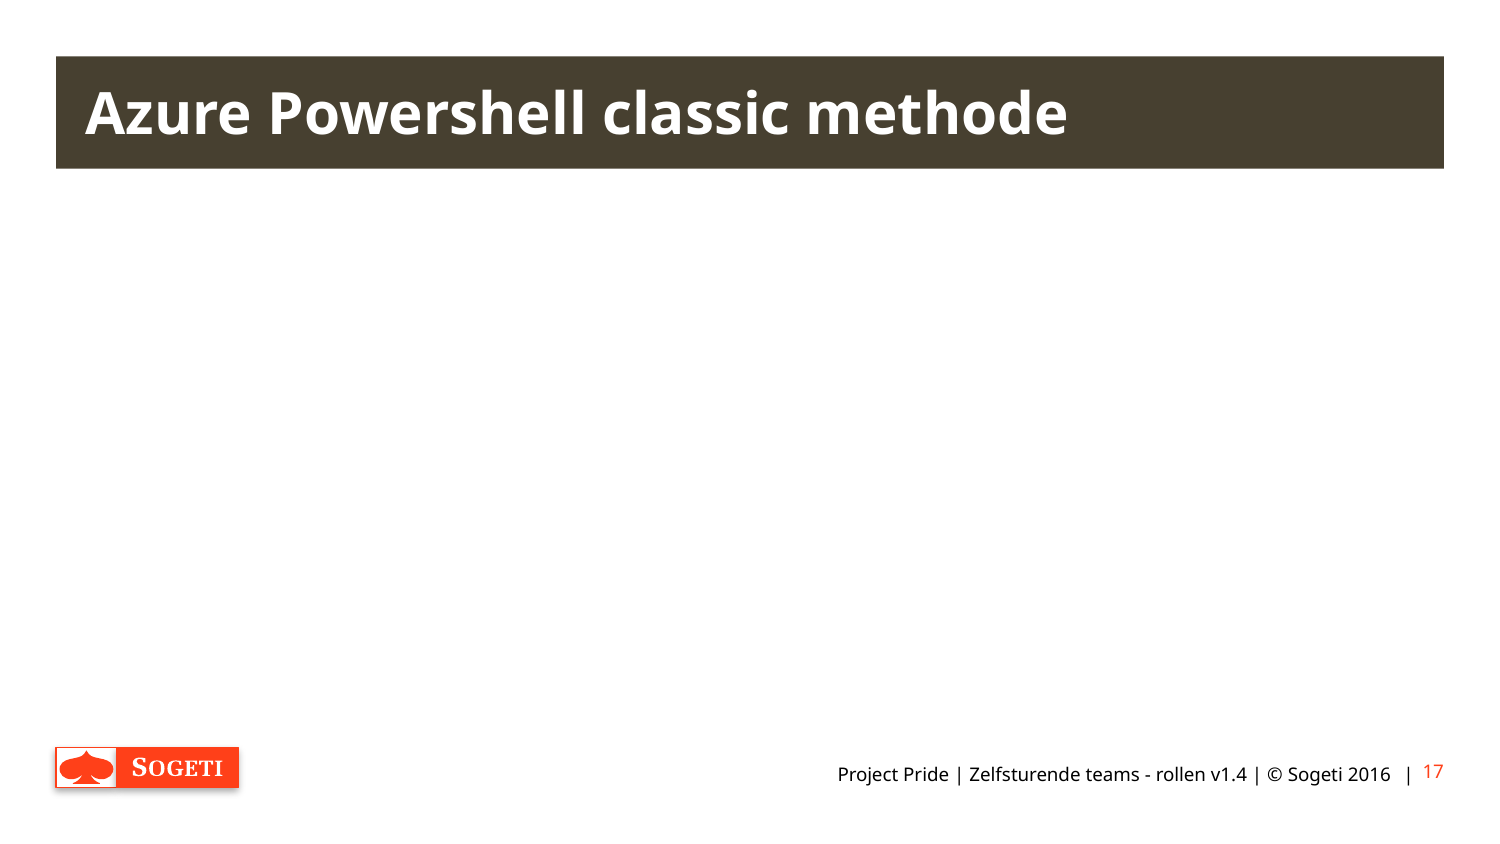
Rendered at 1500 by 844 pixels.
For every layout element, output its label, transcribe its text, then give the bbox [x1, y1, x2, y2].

slide_number 17 [1408, 755, 1444, 788]
title Azure Powershell classic methode [56, 56, 1444, 169]
footer Project Pride | Zelfsturende teams - rollen v1.4 | © Sogeti 2016 [309, 755, 1396, 788]
